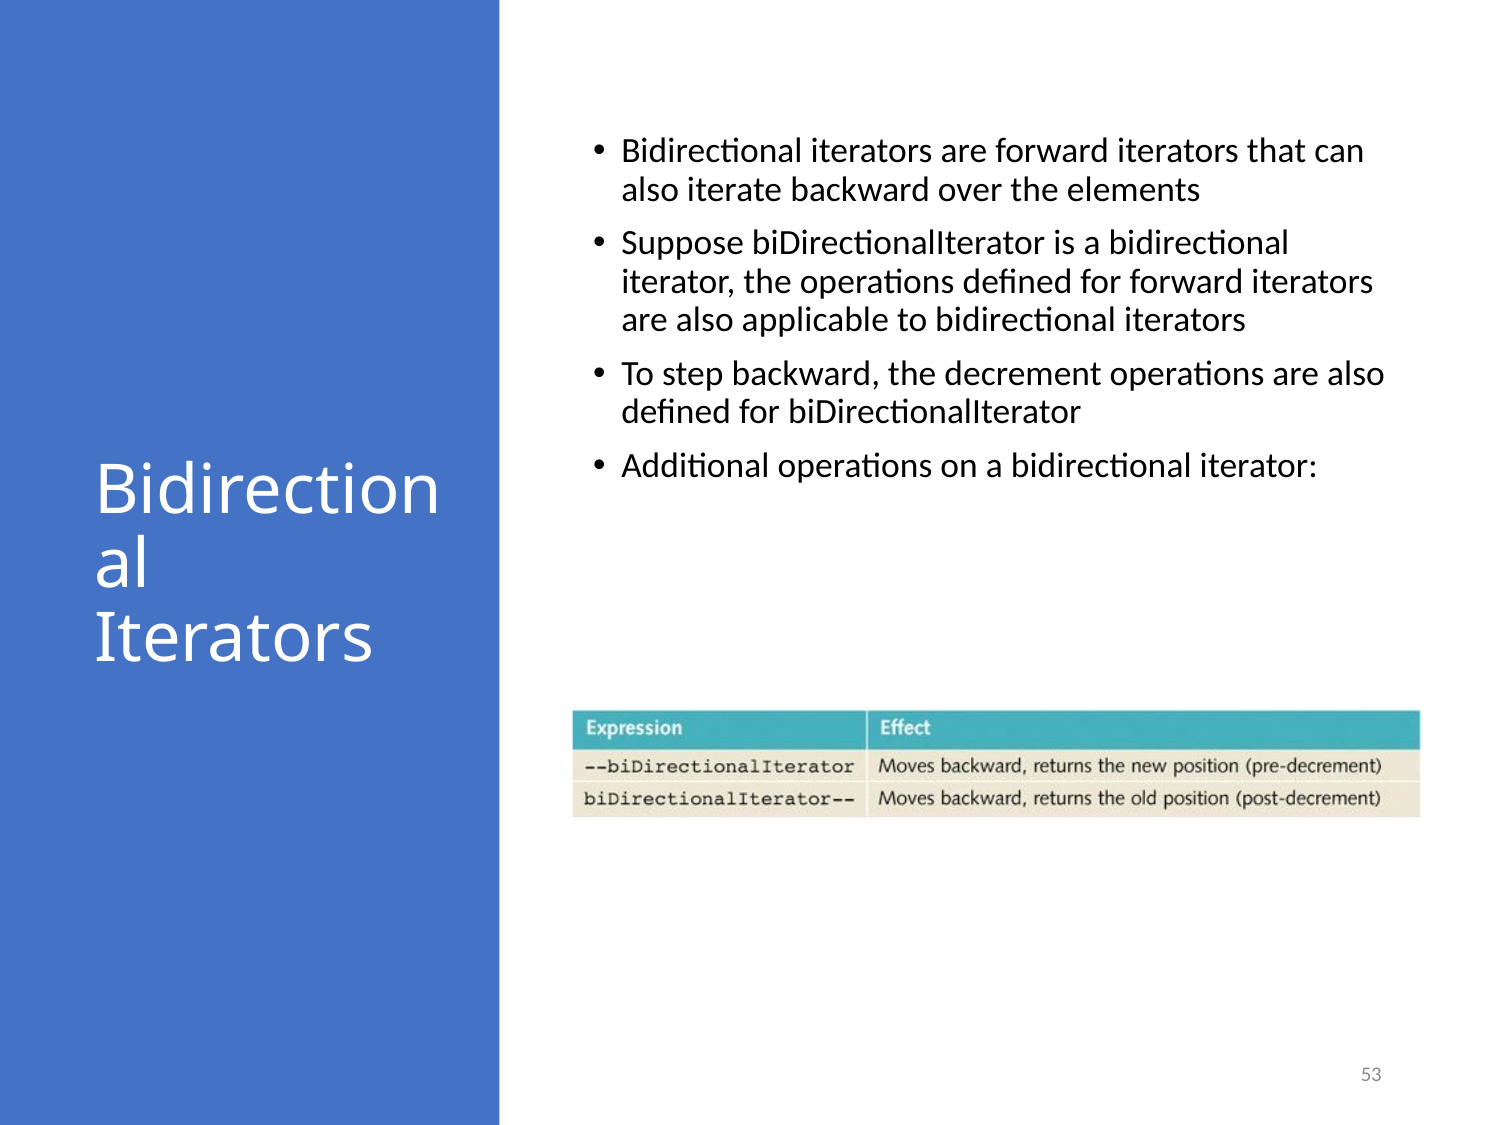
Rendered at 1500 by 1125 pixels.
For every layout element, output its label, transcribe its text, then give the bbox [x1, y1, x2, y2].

title Bidirectional Iterators [79, 104, 461, 1026]
slide_number 53 [1296, 1042, 1397, 1103]
picture [572, 706, 1421, 833]
text_box [0, 0, 500, 1125]
list Bidirectional iterators are forward iterators that can also iterate backward over the elements Suppose biDirectionalIterator is a bidirectional iterator, the operations defined for forward iterators are also applicable to bidirectional iterators To step backward, the decrement operations are also defined for biDirectionalIterator Additional operations on a bidirectional iterator: [578, 104, 1421, 513]
